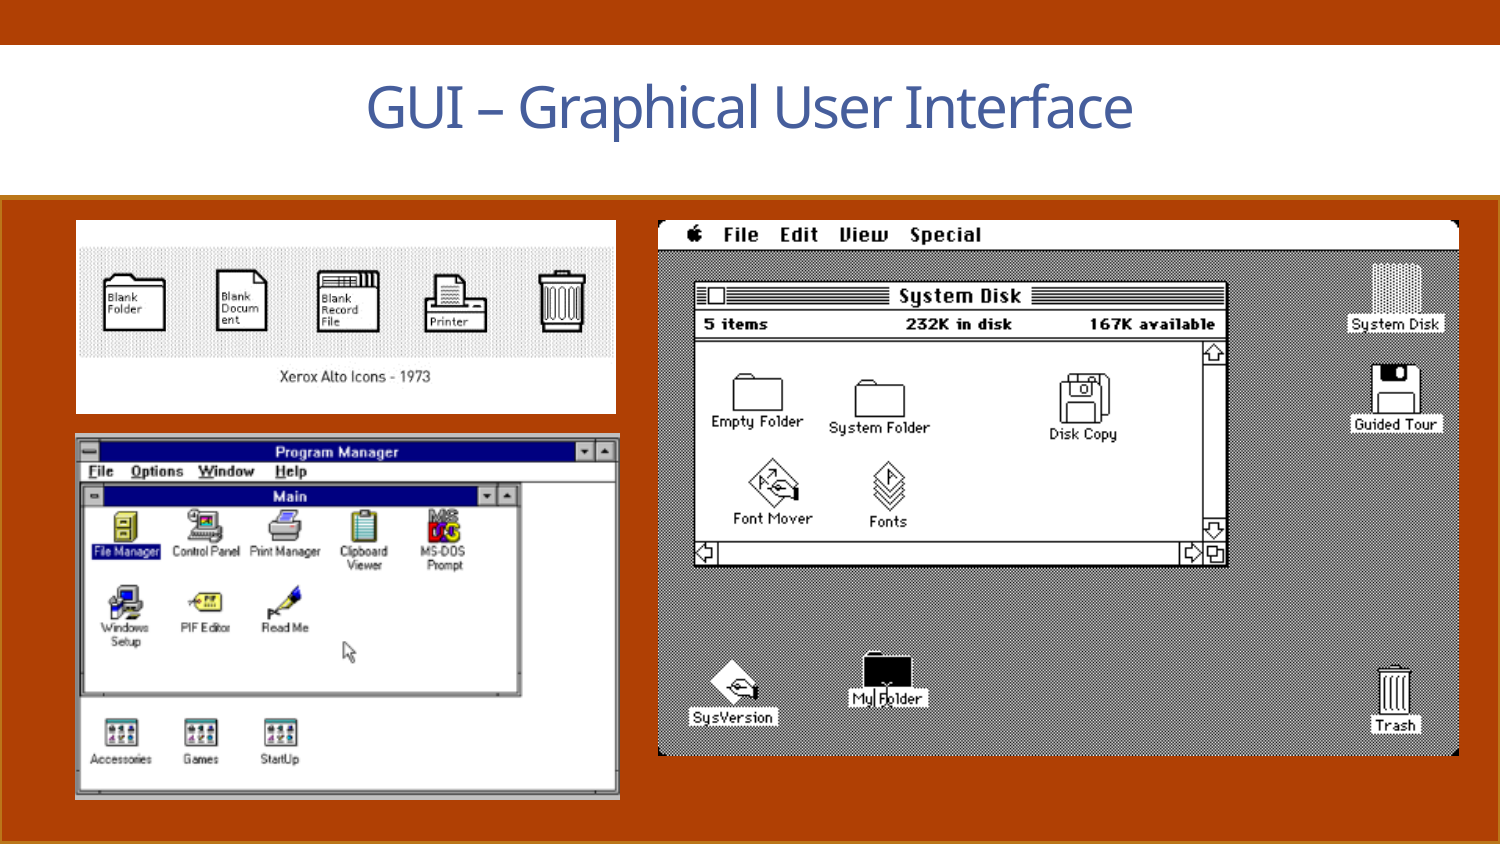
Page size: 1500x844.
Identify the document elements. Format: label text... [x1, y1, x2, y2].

picture [75, 433, 620, 800]
text_box [0, 195, 1500, 844]
title GUI – Graphical User Interface [14, 43, 1486, 166]
picture [658, 220, 1459, 756]
picture [76, 220, 616, 415]
